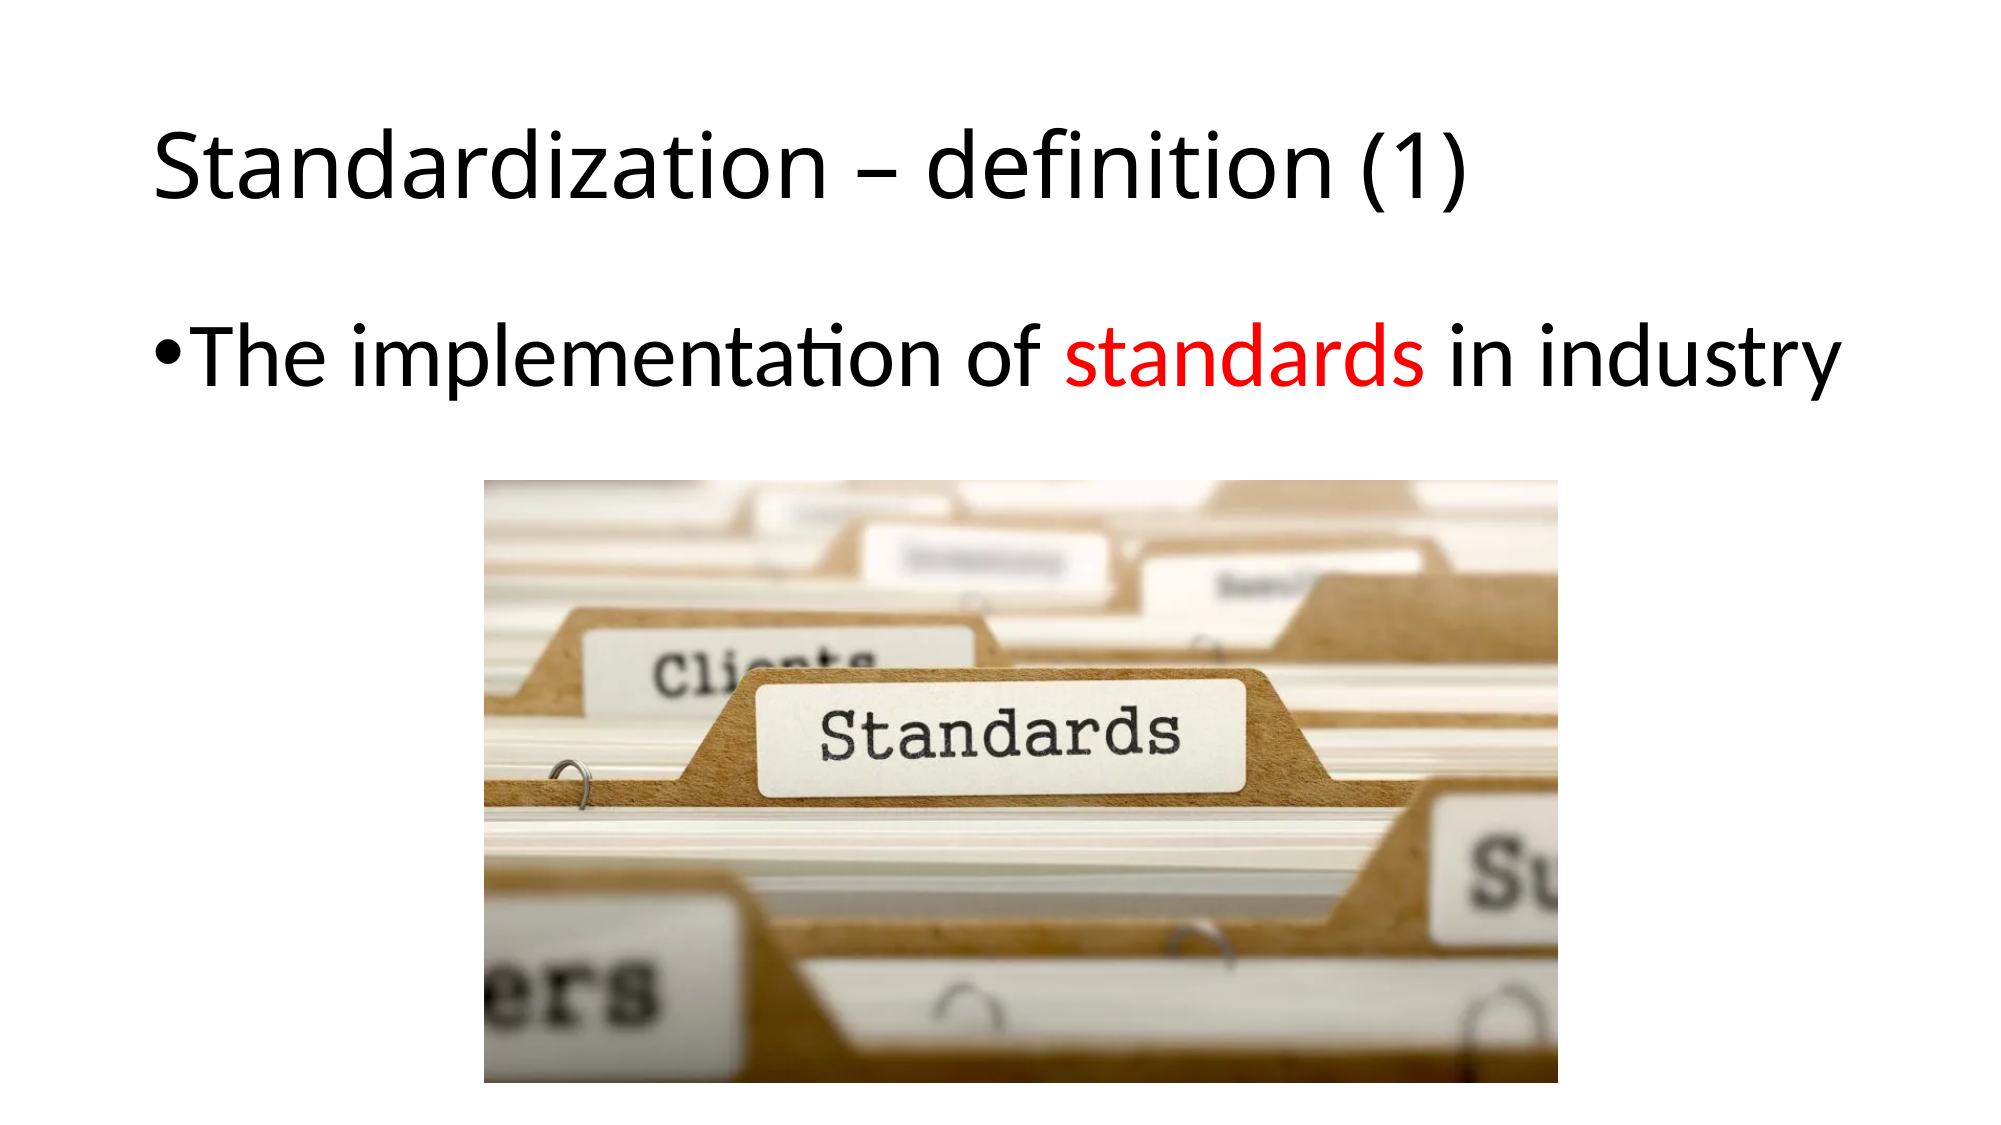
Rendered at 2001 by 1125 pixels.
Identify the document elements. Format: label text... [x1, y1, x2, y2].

picture [484, 480, 1558, 1083]
list The implementation of standards in industry [137, 299, 1863, 1014]
title Standardization – definition (1) [137, 59, 1863, 278]
